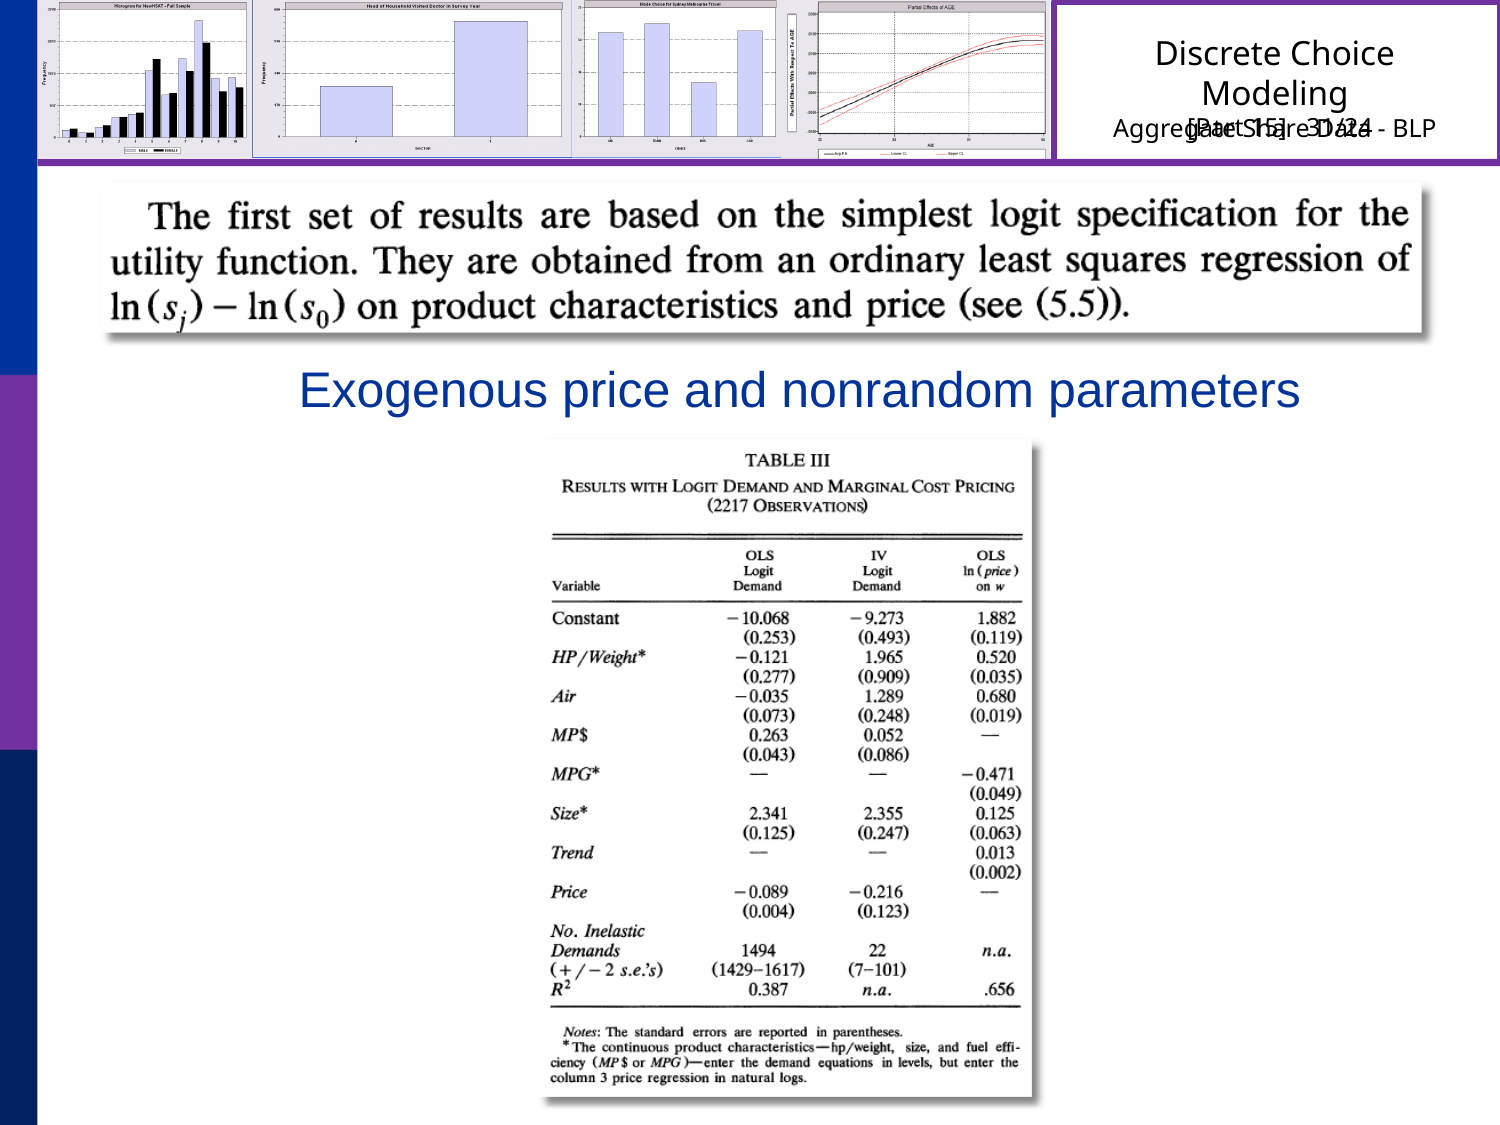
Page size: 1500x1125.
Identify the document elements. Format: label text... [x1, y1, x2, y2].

picture [537, 437, 1048, 1113]
title Exogenous price and nonrandom parameters [124, 349, 1476, 426]
picture [37, 0, 1050, 158]
picture [99, 180, 1440, 351]
